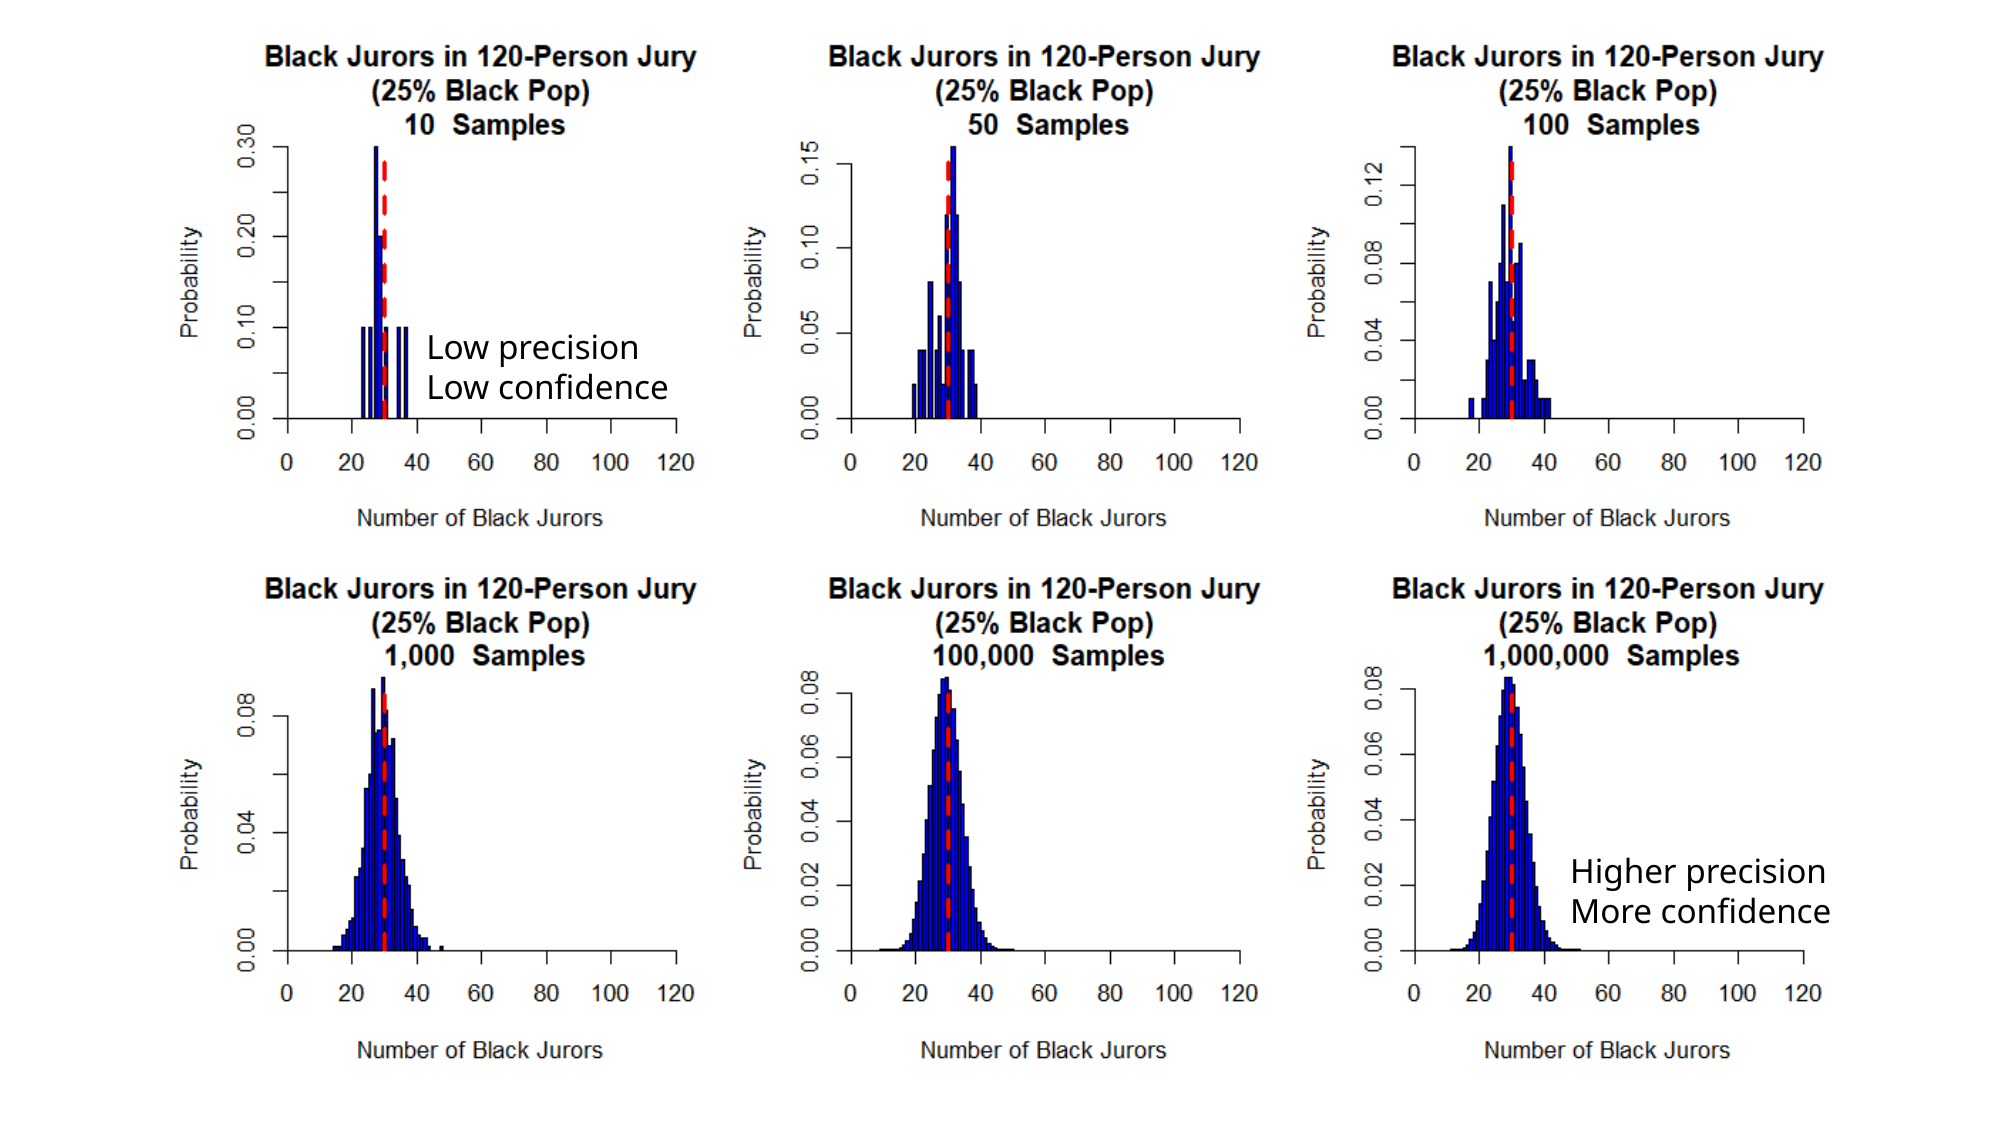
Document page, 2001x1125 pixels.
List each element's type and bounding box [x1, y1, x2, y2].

picture [172, 30, 1863, 1094]
